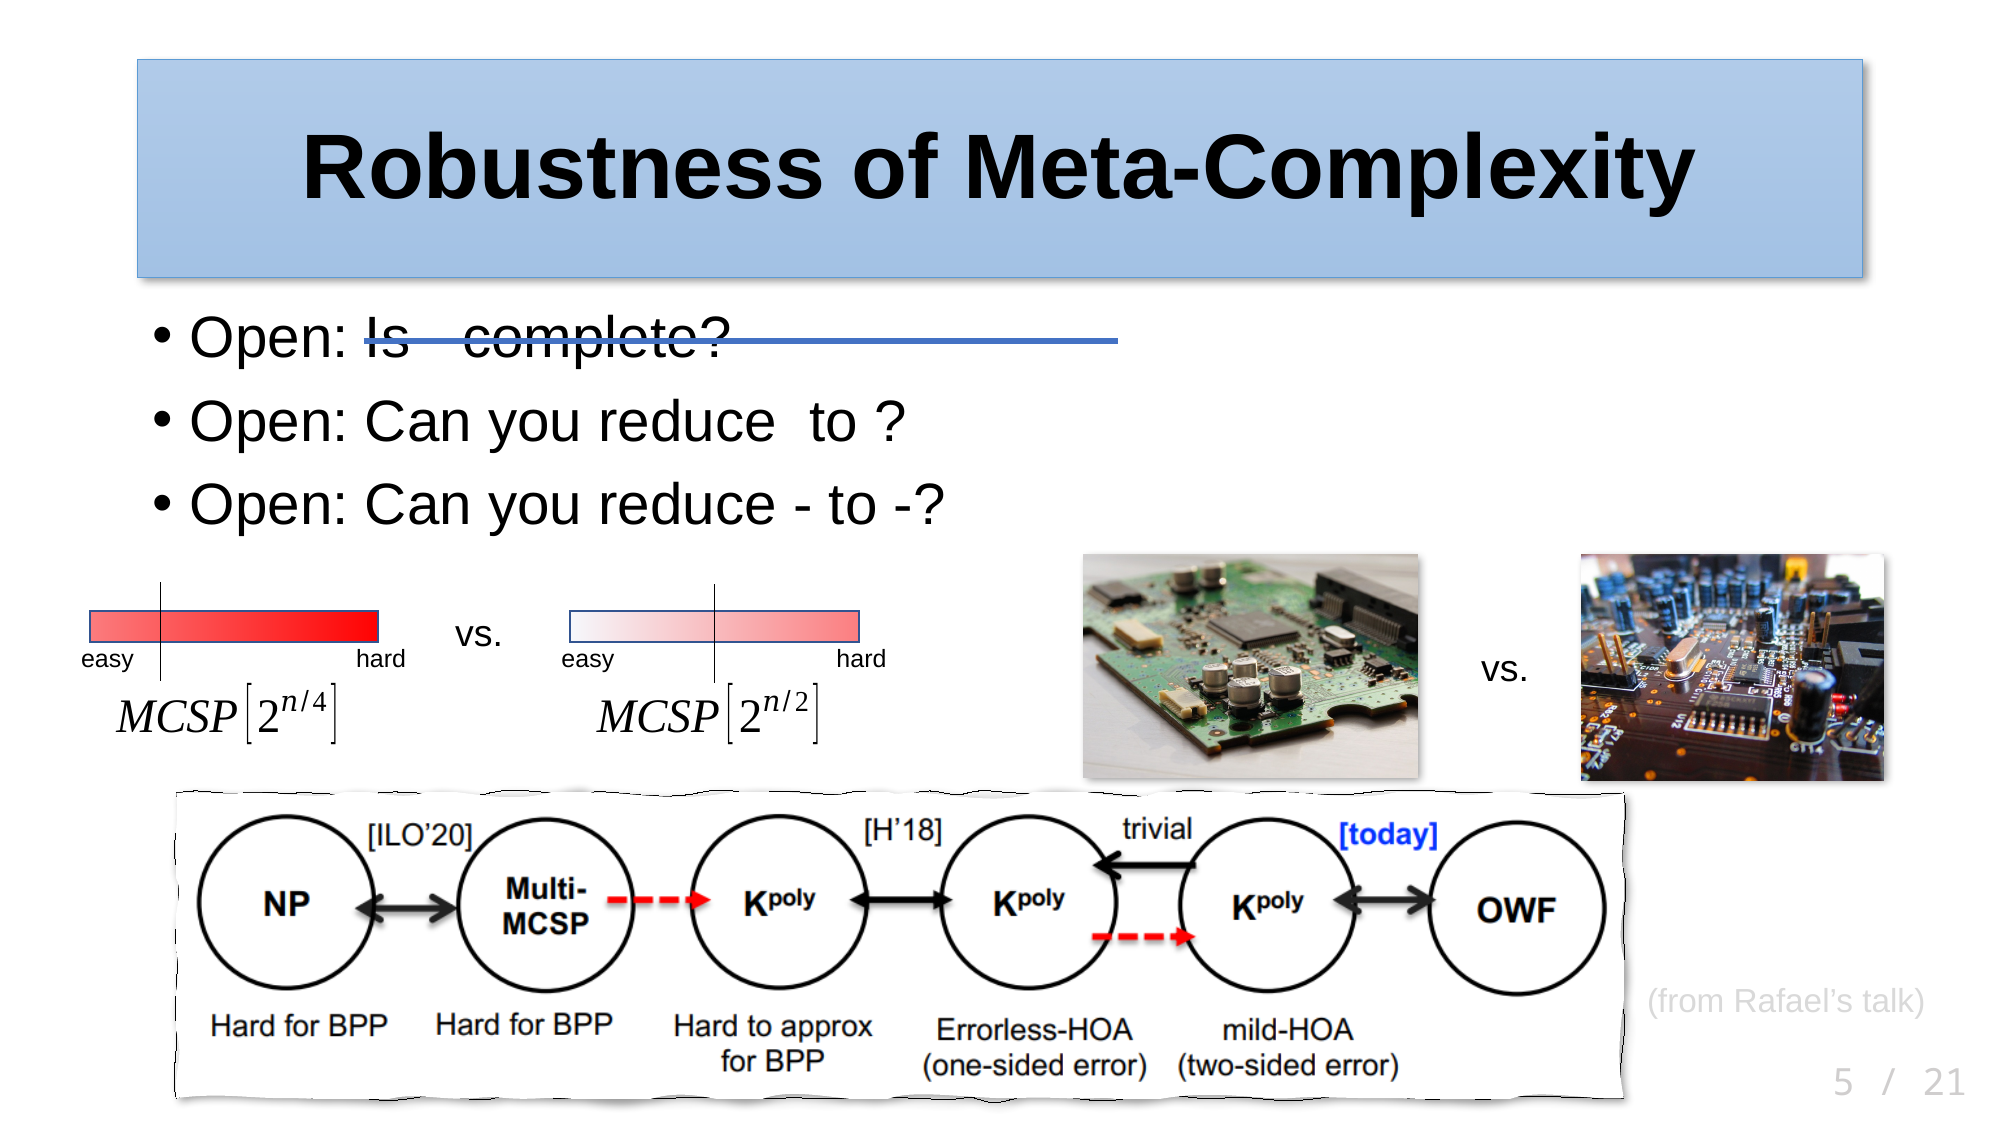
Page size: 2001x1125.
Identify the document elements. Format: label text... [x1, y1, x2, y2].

text_box vs. [1466, 636, 1549, 697]
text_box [546, 584, 917, 748]
title Robustness of Meta-Complexity [137, 59, 1863, 278]
text_box 5 / 21 [1794, 1050, 2000, 1110]
text_box vs. [440, 601, 522, 662]
picture [1581, 554, 1884, 781]
picture [176, 792, 1624, 1099]
picture [1083, 554, 1418, 778]
text_box (from Rafael’s talk) [1632, 971, 1945, 1027]
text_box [66, 582, 436, 748]
